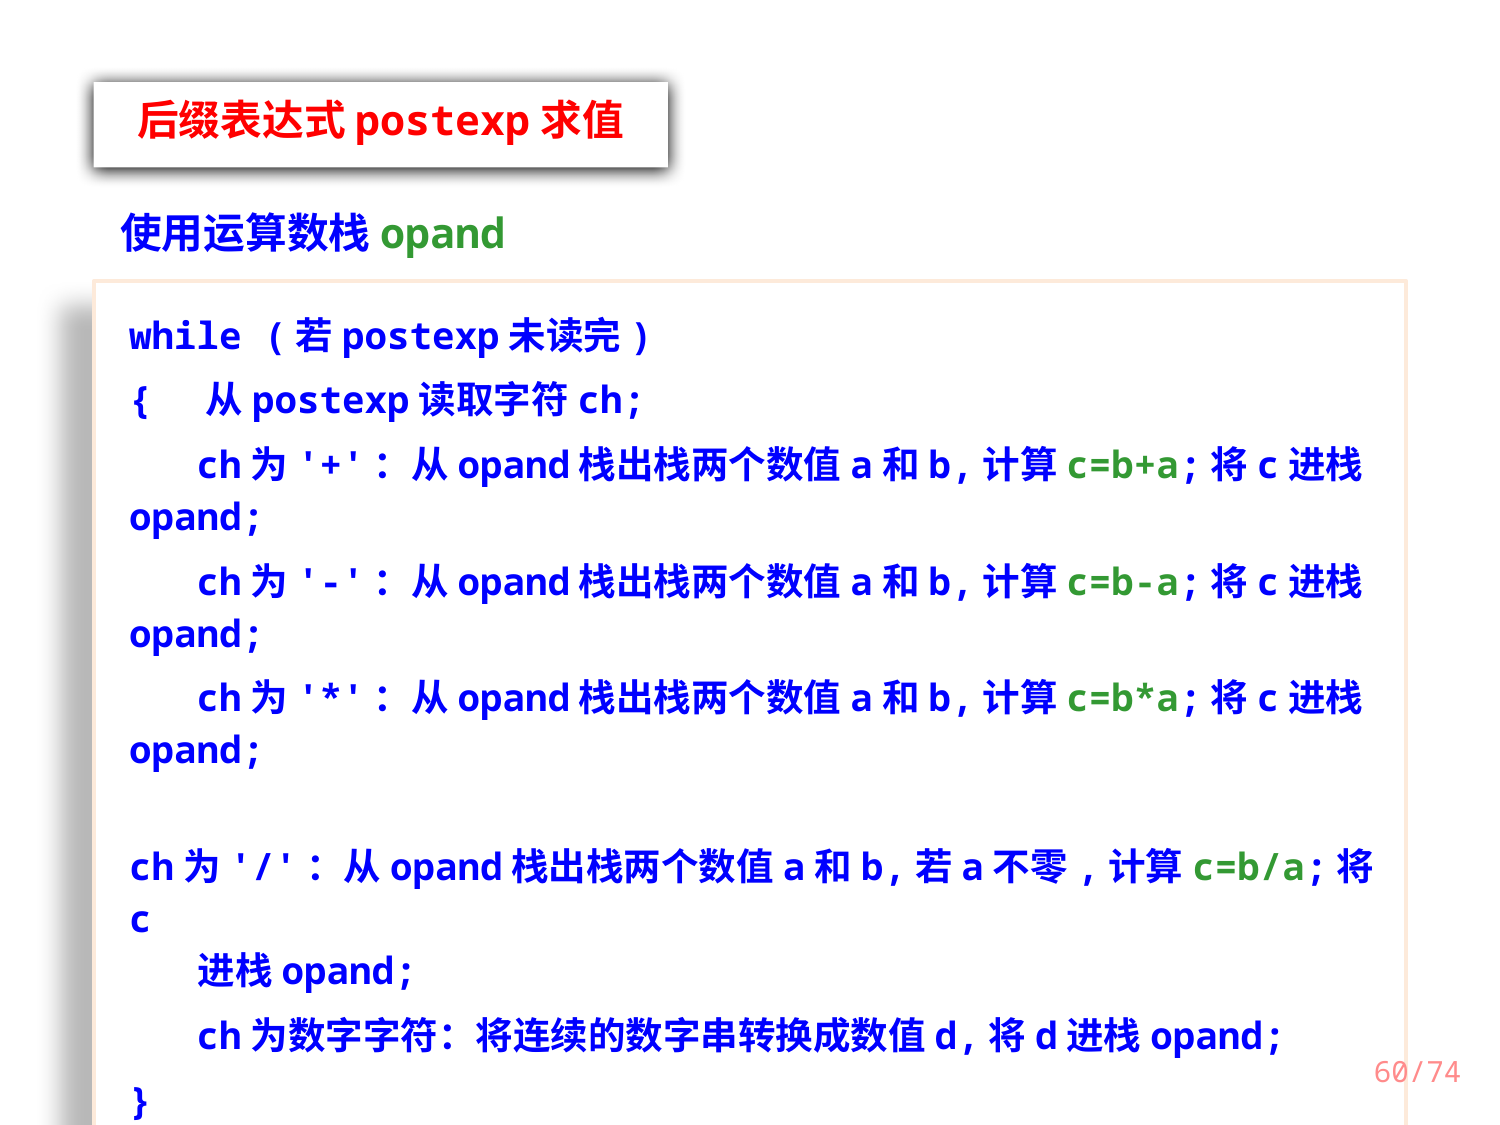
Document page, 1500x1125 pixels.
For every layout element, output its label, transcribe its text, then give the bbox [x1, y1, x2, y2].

text_box 使用运算数栈opand [105, 199, 528, 264]
text_box 后缀表达式postexp求值 [92, 80, 670, 170]
text_box while (若postexp未读完) { 从postexp读取字符ch; ch为'+'：从opand栈出栈两个数值a和b,计算c=b+a;将c进栈opand; ch为'-'：从opand栈出栈两个数值a和b,计算c=b-a;将c进栈opand; ch为'*'：从opand栈出栈两个数值a和b,计算c=b*a;将c进栈opand; ch为'/'：从opand栈出栈两个数值a和b,若a不零,计算c=b/a;将c 进栈opand; ch为数字字符：将连续的数字串转换成数值d,将d进栈opand; } opand栈中唯一的数值即为表达式值 [92, 279, 1408, 1125]
slide_number 60/74 [1328, 1042, 1477, 1103]
